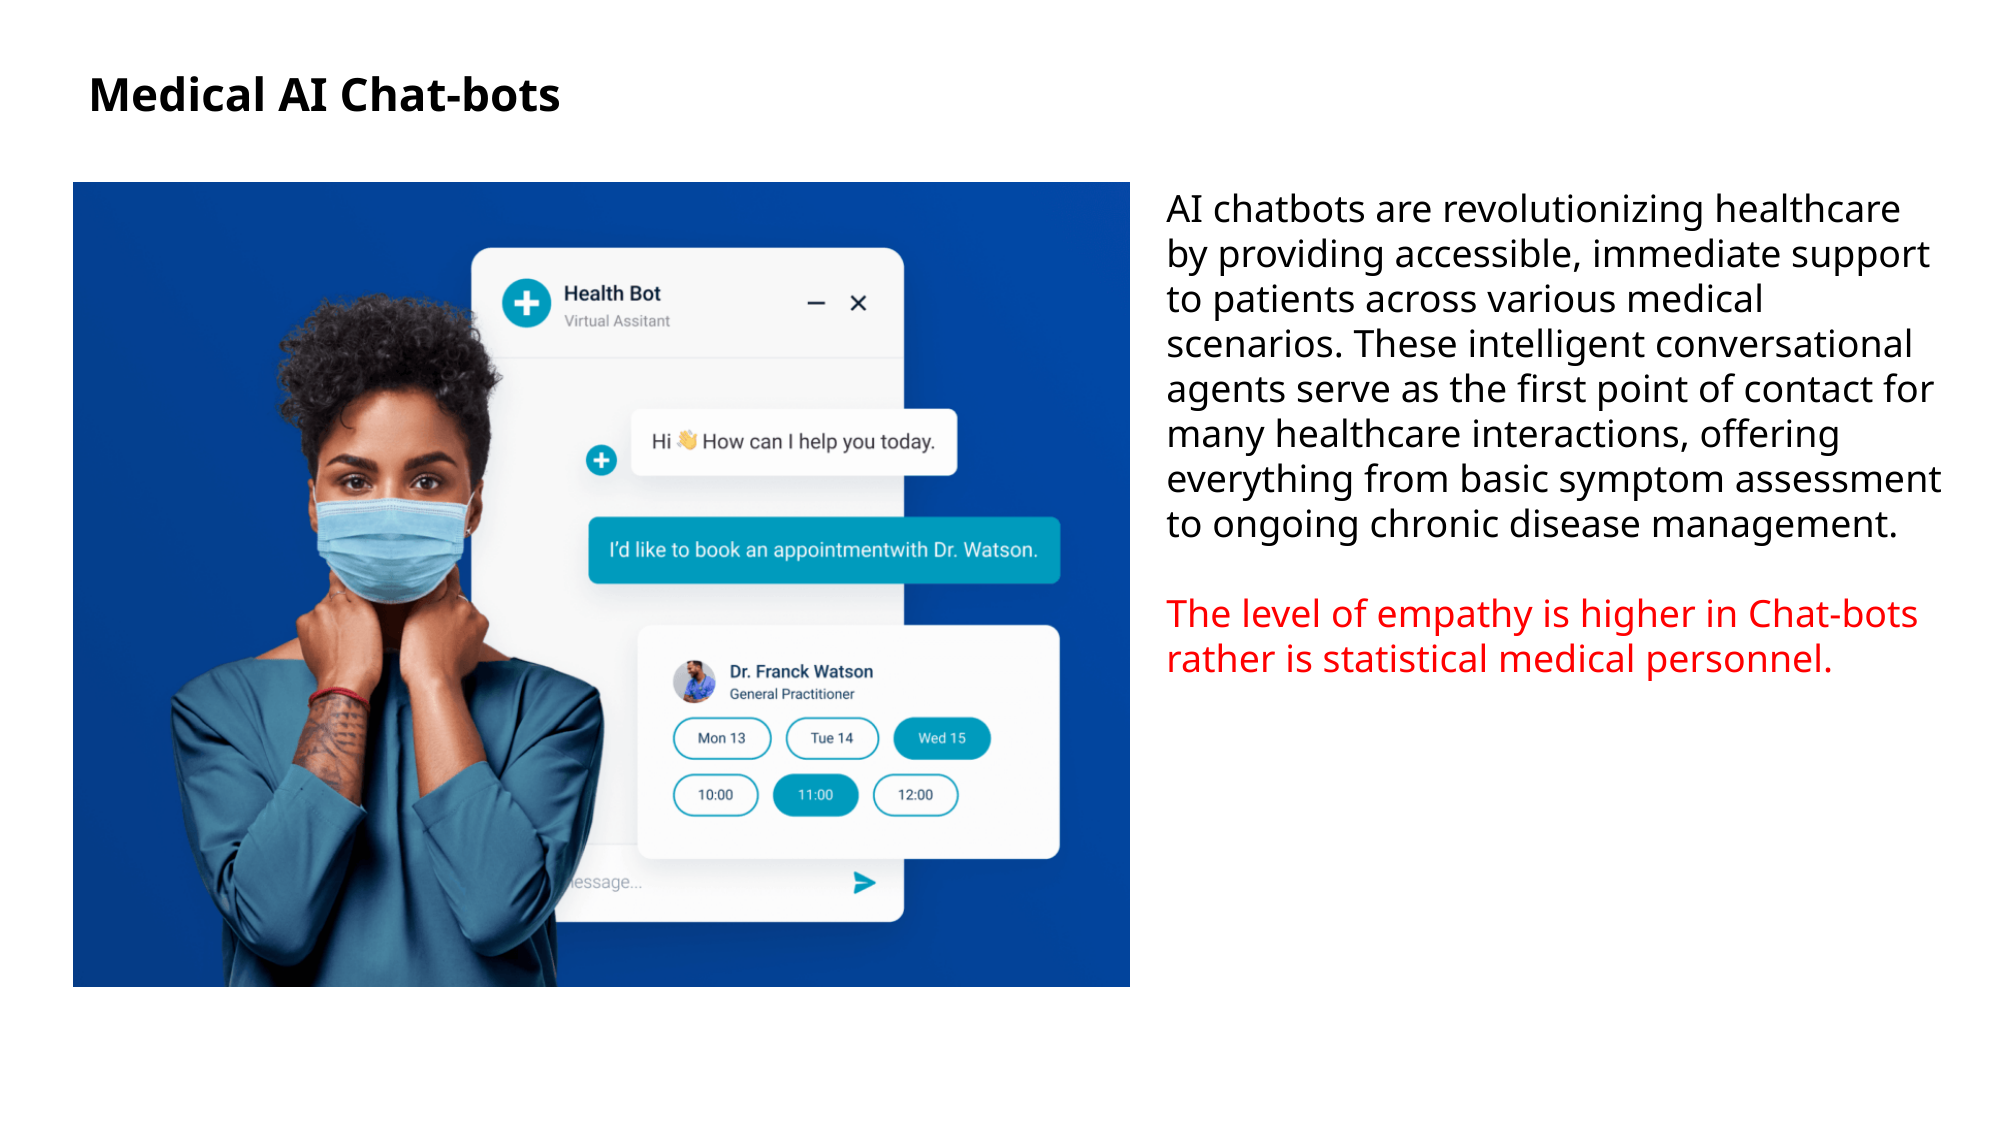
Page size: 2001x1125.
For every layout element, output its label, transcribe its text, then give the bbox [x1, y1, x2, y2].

picture [72, 181, 1131, 988]
text_box Medical AI Chat-bots [73, 58, 1074, 129]
text_box AI chatbots are revolutionizing healthcare by providing accessible, immediate support to patients across various medical scenarios. These intelligent conversational agents serve as the first point of contact for many healthcare interactions, offering everything from basic symptom assessment to ongoing chronic disease management. The level of empathy is higher in Chat-bots rather is statistical medical personnel. [1151, 177, 1962, 688]
